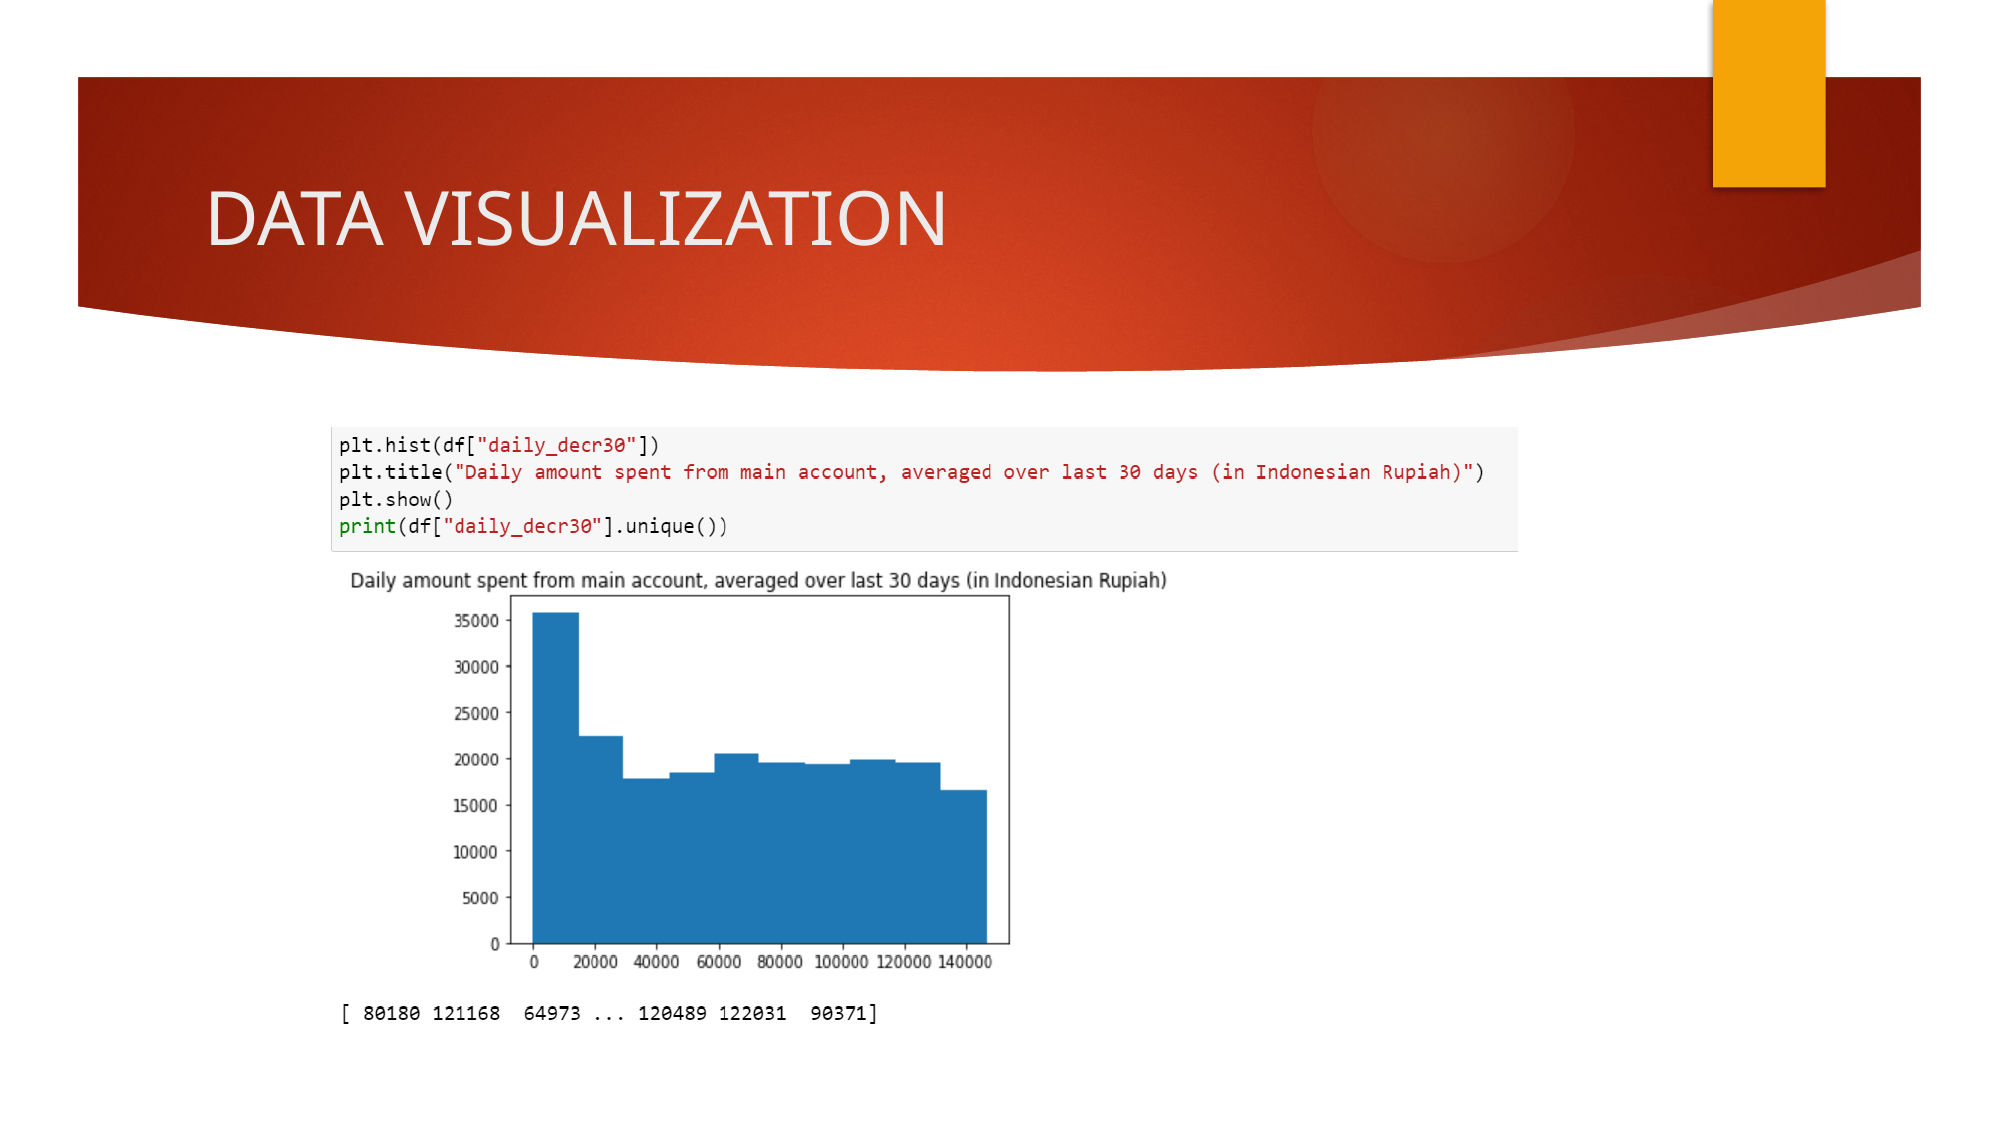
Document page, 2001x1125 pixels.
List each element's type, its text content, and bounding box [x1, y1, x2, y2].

title DATA VISUALIZATION [189, 155, 1627, 275]
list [328, 426, 1518, 1043]
